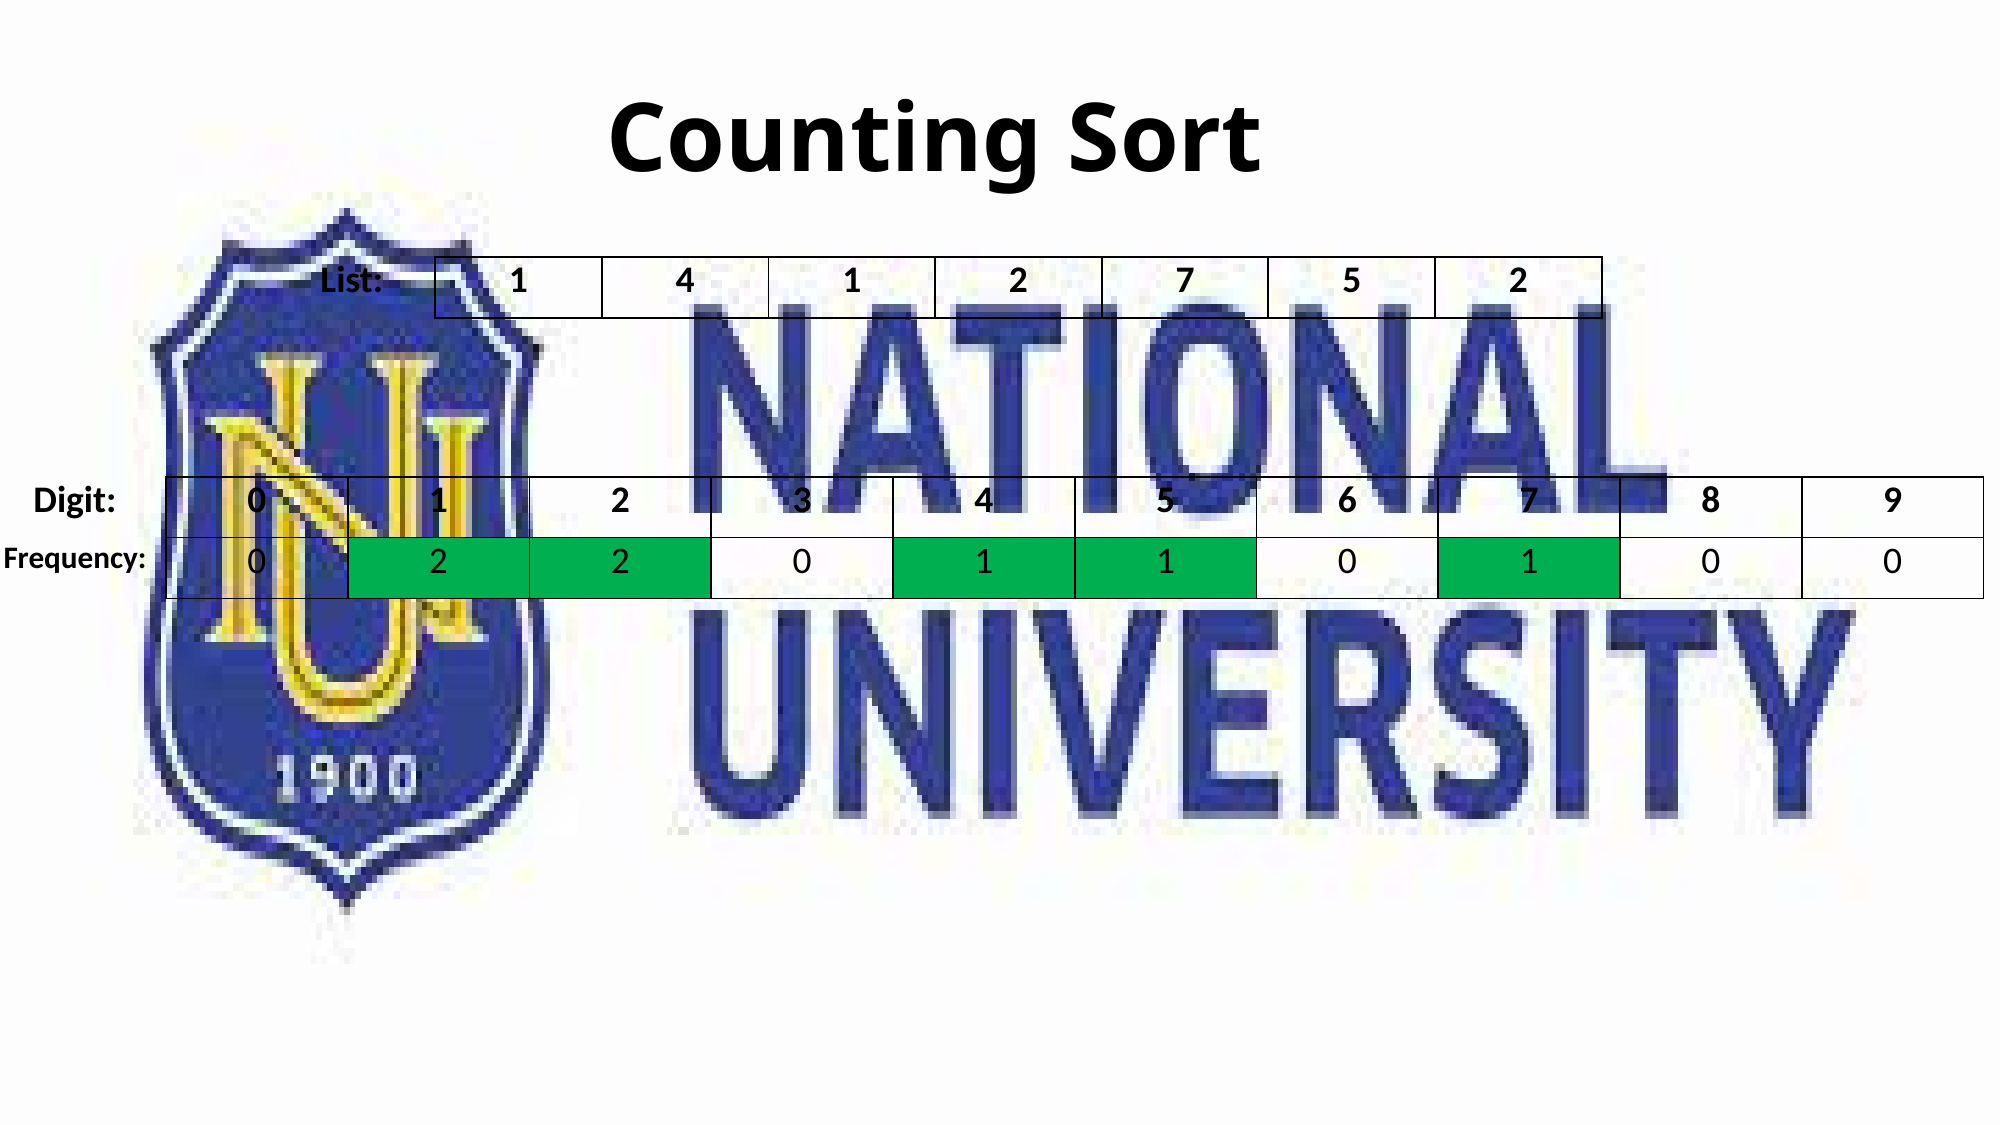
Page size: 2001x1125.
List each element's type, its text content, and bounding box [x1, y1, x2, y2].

title Counting Sort [120, 81, 1750, 200]
table_header 7 [1103, 258, 1267, 317]
table_header 4 [894, 478, 1074, 537]
table_cell 0 [712, 538, 892, 598]
table_header 2 [936, 258, 1101, 317]
table_header 1 [769, 258, 934, 317]
table_cell 2 [349, 538, 529, 598]
table_header Digit: [0, 477, 165, 538]
table_cell 0 [1621, 538, 1801, 598]
table_header 5 [1269, 258, 1434, 317]
table_header 5 [1076, 478, 1256, 537]
table_header 3 [712, 478, 892, 537]
table_header 0 [167, 478, 347, 537]
table_cell 1 [1439, 538, 1619, 598]
table_cell 2 [530, 538, 710, 598]
picture [0, 0, 2000, 1125]
table_header 1 [436, 258, 601, 317]
table_header 4 [603, 258, 768, 317]
table_cell Frequency: [0, 538, 165, 598]
table_header List: [268, 257, 434, 318]
table_cell 0 [1803, 538, 1983, 598]
table_cell 1 [894, 538, 1074, 598]
table_cell 1 [1076, 538, 1256, 598]
table_cell 0 [1257, 538, 1437, 598]
table_header 9 [1803, 478, 1983, 537]
table_header 6 [1257, 478, 1437, 537]
table_cell 0 [167, 538, 347, 598]
table_header 1 [349, 478, 529, 537]
table_header 2 [1436, 258, 1601, 317]
table_header 7 [1439, 478, 1619, 537]
table_header 2 [530, 478, 710, 537]
table_header 8 [1621, 478, 1801, 537]
